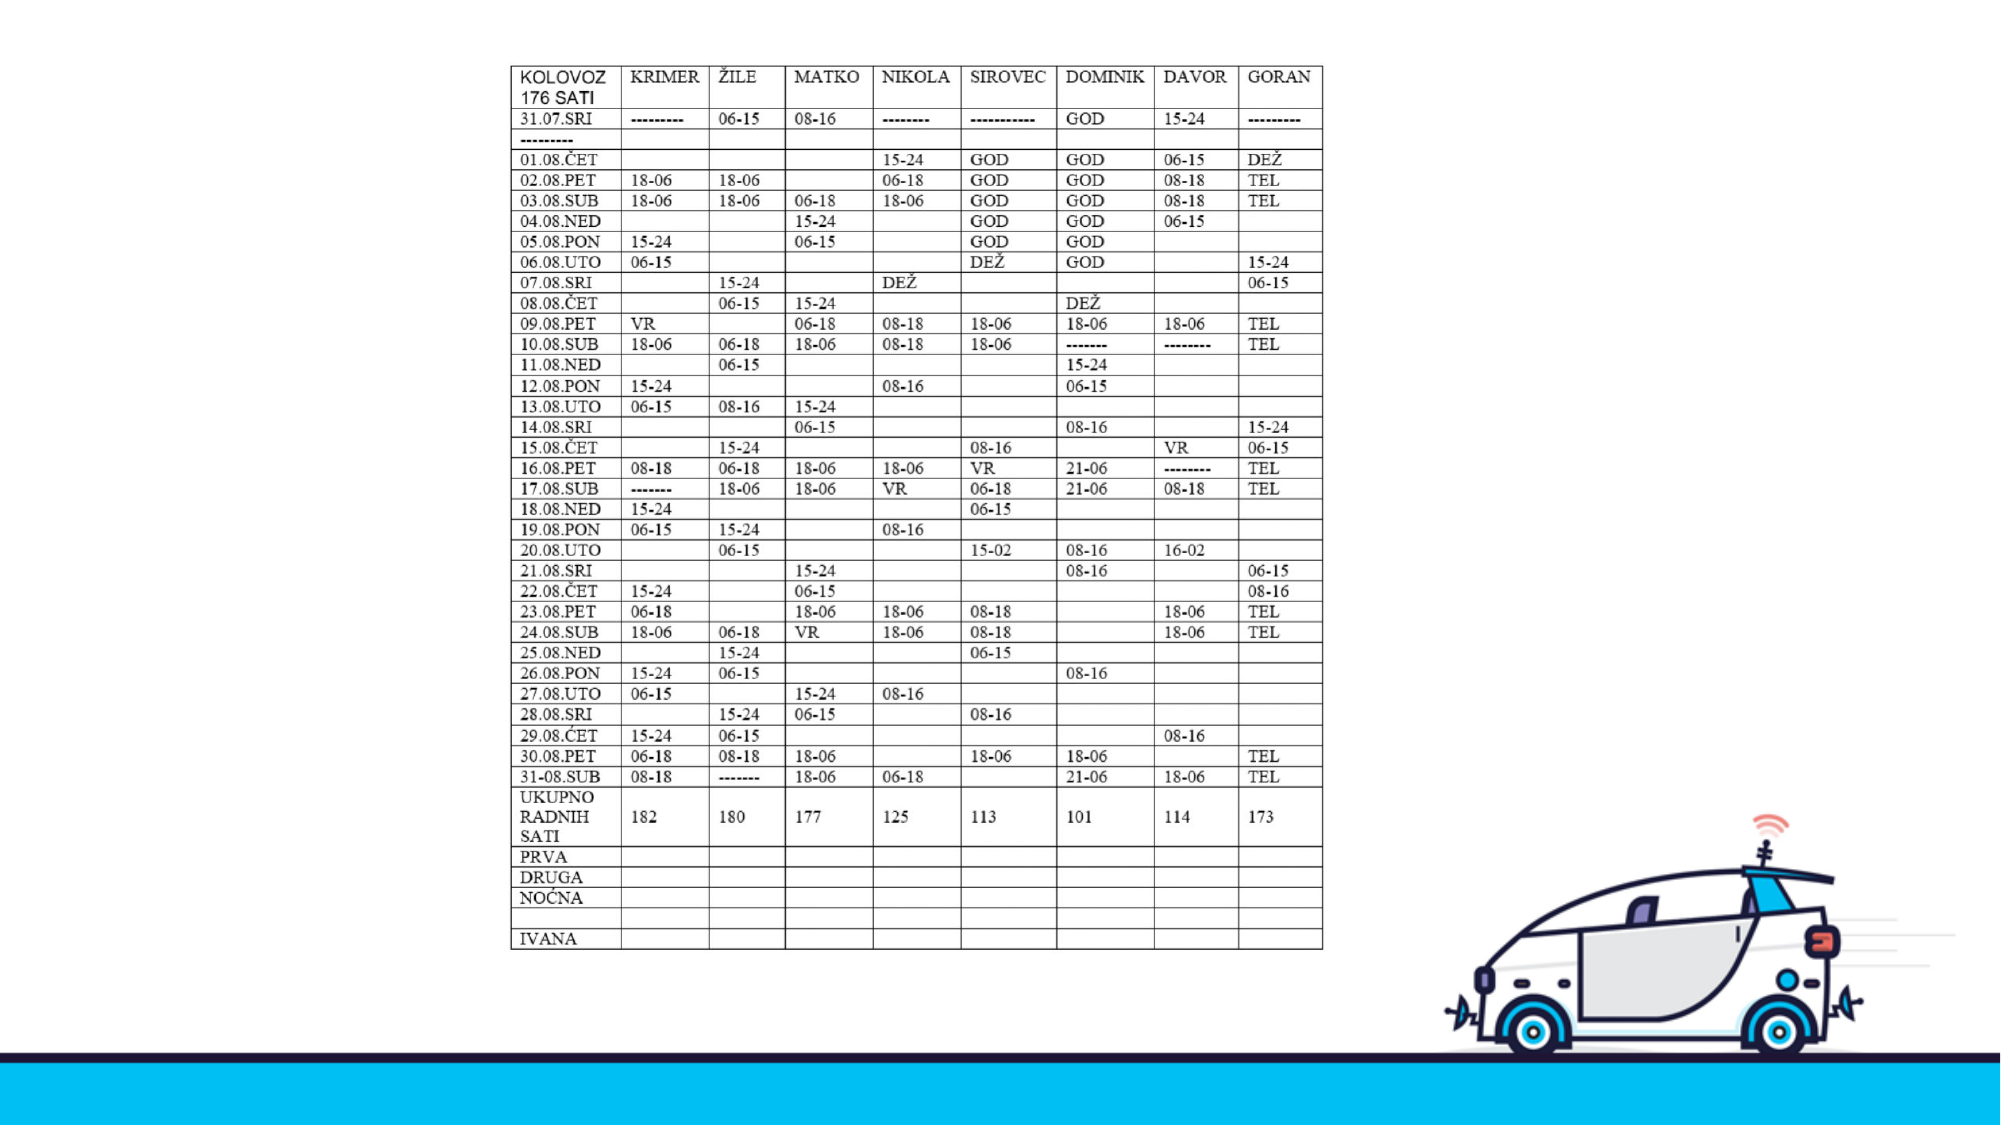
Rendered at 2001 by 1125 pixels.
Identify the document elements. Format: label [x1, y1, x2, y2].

list [477, 0, 1352, 996]
picture [0, 0, 2001, 1062]
